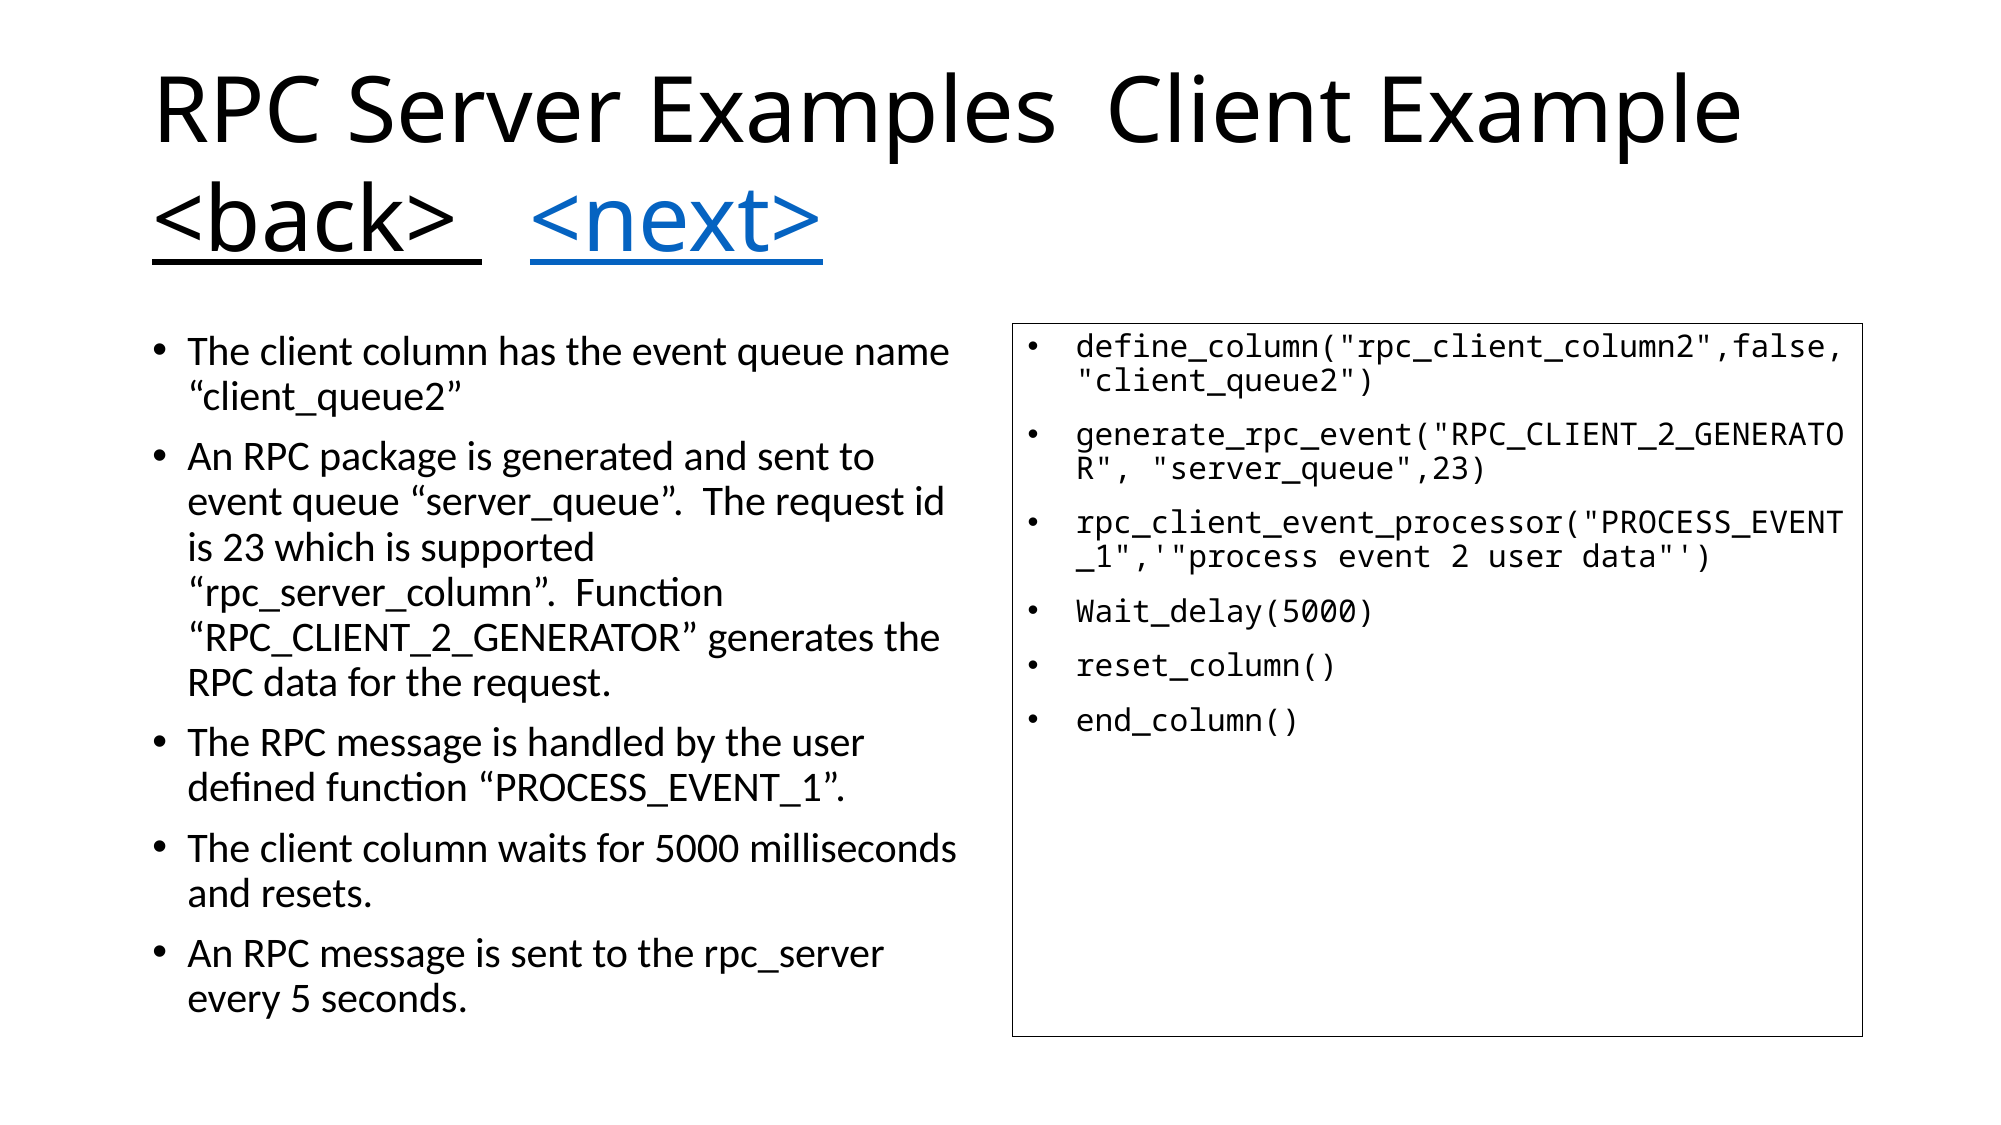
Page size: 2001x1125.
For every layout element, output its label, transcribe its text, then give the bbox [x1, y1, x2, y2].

list define_column("rpc_client_column2",false, "client_queue2") generate_rpc_event("RPC_CLIENT_2_GENERATOR", "server_queue",23) rpc_client_event_processor("PROCESS_EVENT_1",'"process event 2 user data"') Wait_delay(5000) reset_column() end_column() [1012, 323, 1863, 1037]
list The client column has the event queue name “client_queue2” An RPC package is generated and sent to event queue “server_queue”. The request id is 23 which is supported “rpc_server_column”. Function “RPC_CLIENT_2_GENERATOR” generates the RPC data for the request. The RPC message is handled by the user defined function “PROCESS_EVENT_1”. The client column waits for 5000 milliseconds and resets. An RPC message is sent to the rpc_server every 5 seconds. [137, 321, 988, 1036]
title RPC Server Examples Client Example <back> <next> [137, 59, 1863, 278]
